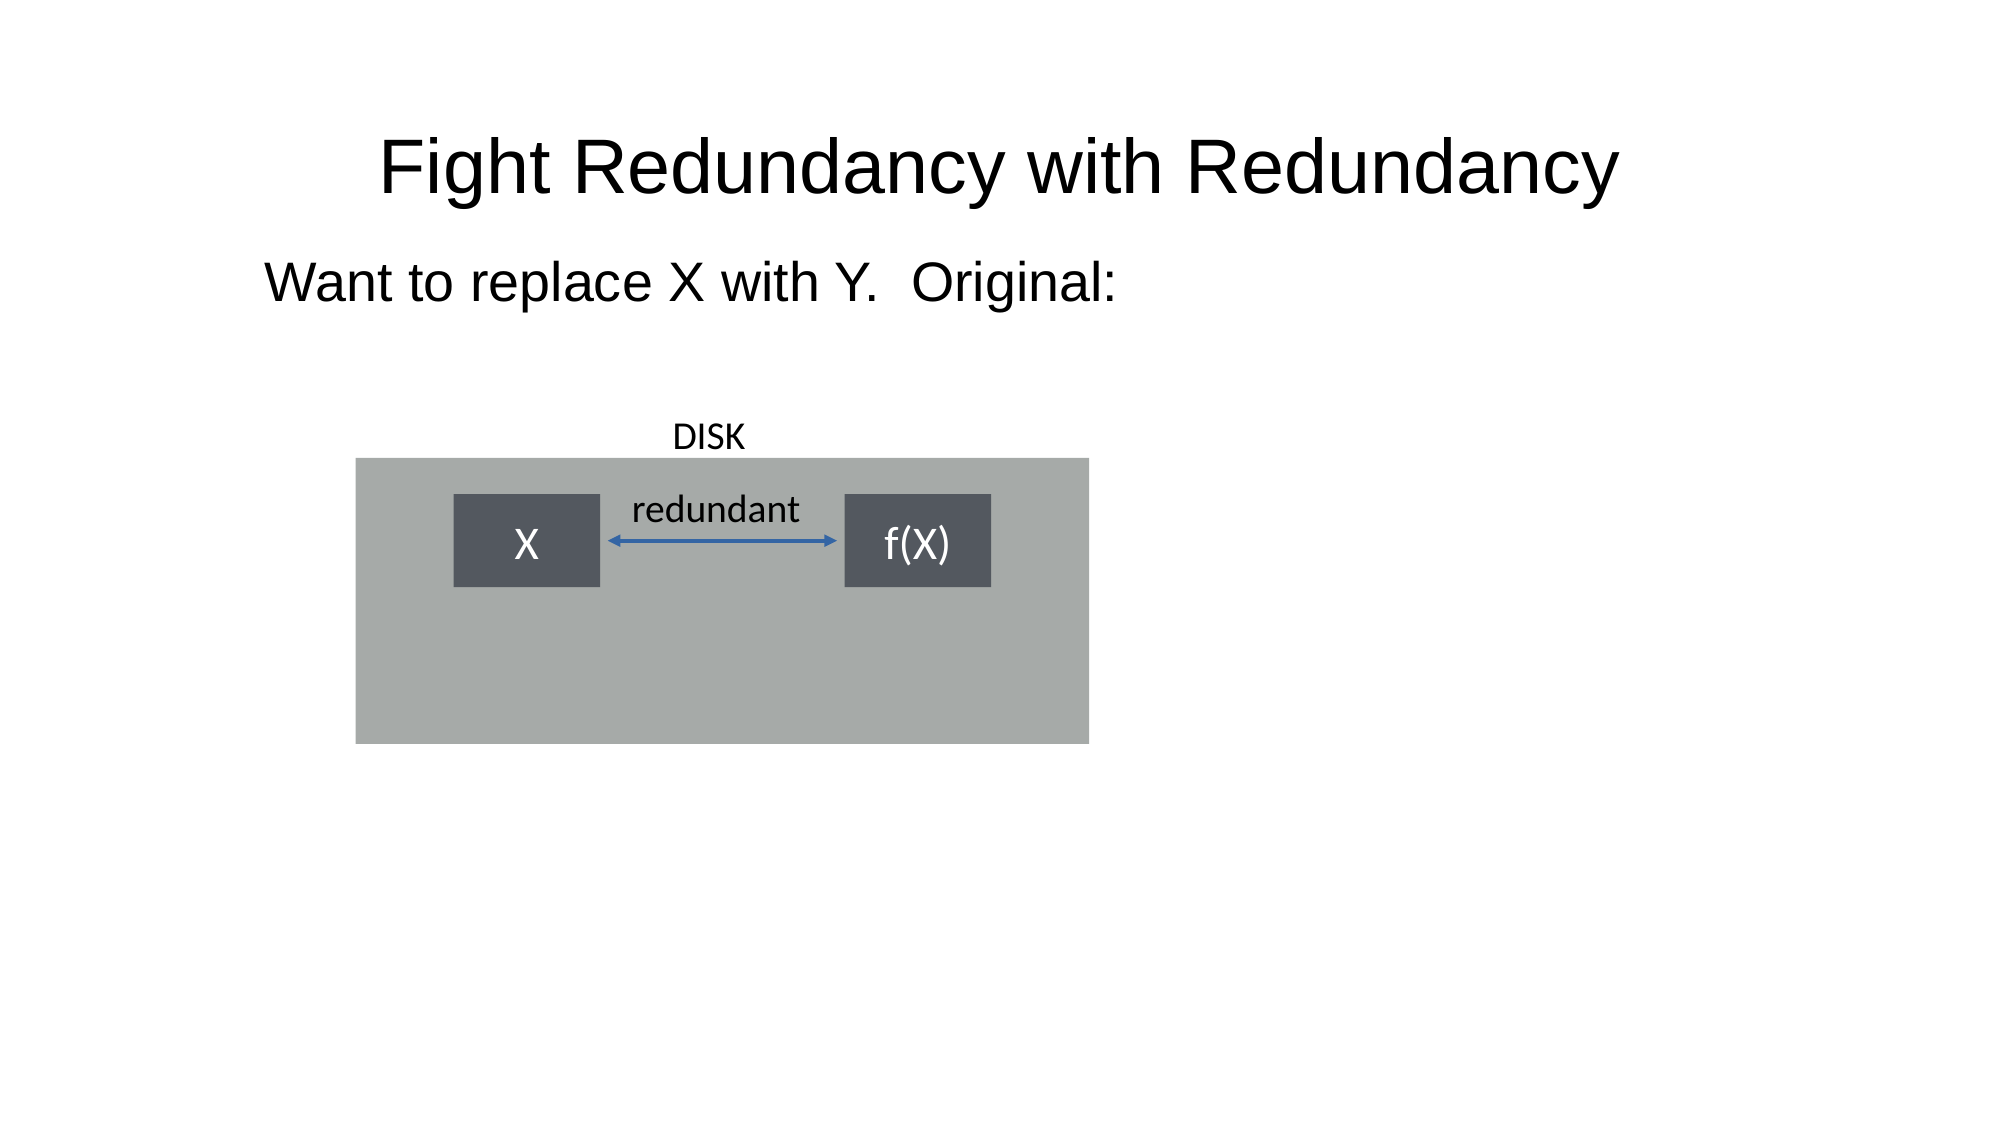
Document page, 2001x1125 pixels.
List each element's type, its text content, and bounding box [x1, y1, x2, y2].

text_box [607, 534, 838, 547]
text_box [355, 457, 1090, 744]
text_box f(X) [844, 494, 992, 588]
list Want to replace X with Y. Original: [249, 245, 1531, 340]
text_box X [453, 494, 601, 588]
title Fight Redundancy with Redundancy [137, 59, 1863, 278]
text_box redundant [625, 477, 807, 537]
text_box DISK [666, 404, 752, 464]
